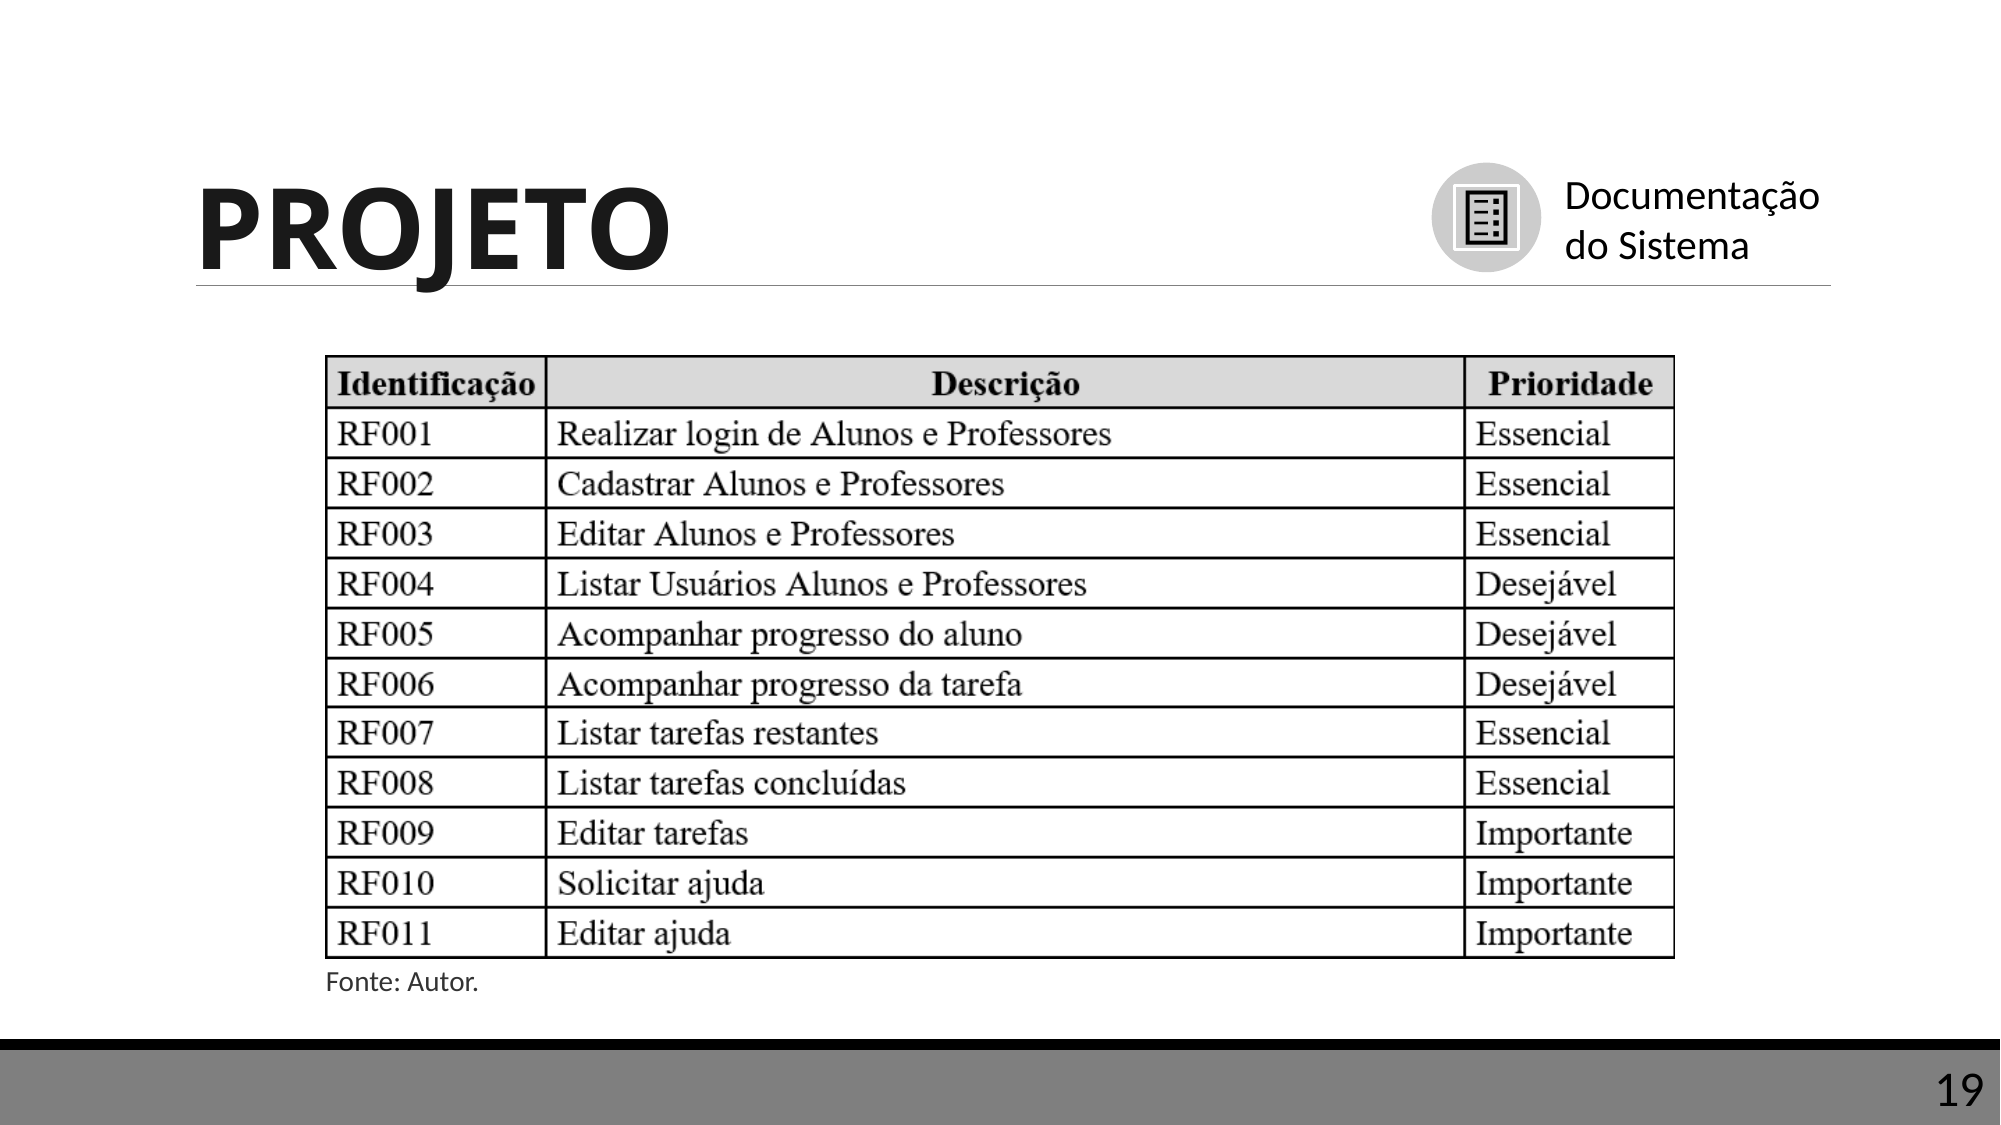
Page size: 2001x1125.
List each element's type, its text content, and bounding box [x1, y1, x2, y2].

title PROJETO [178, 135, 1347, 300]
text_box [1350, 79, 1905, 356]
list Fonte: Autor. [325, 965, 821, 1075]
picture [325, 354, 1675, 960]
text_box 19 [1891, 1049, 2000, 1124]
